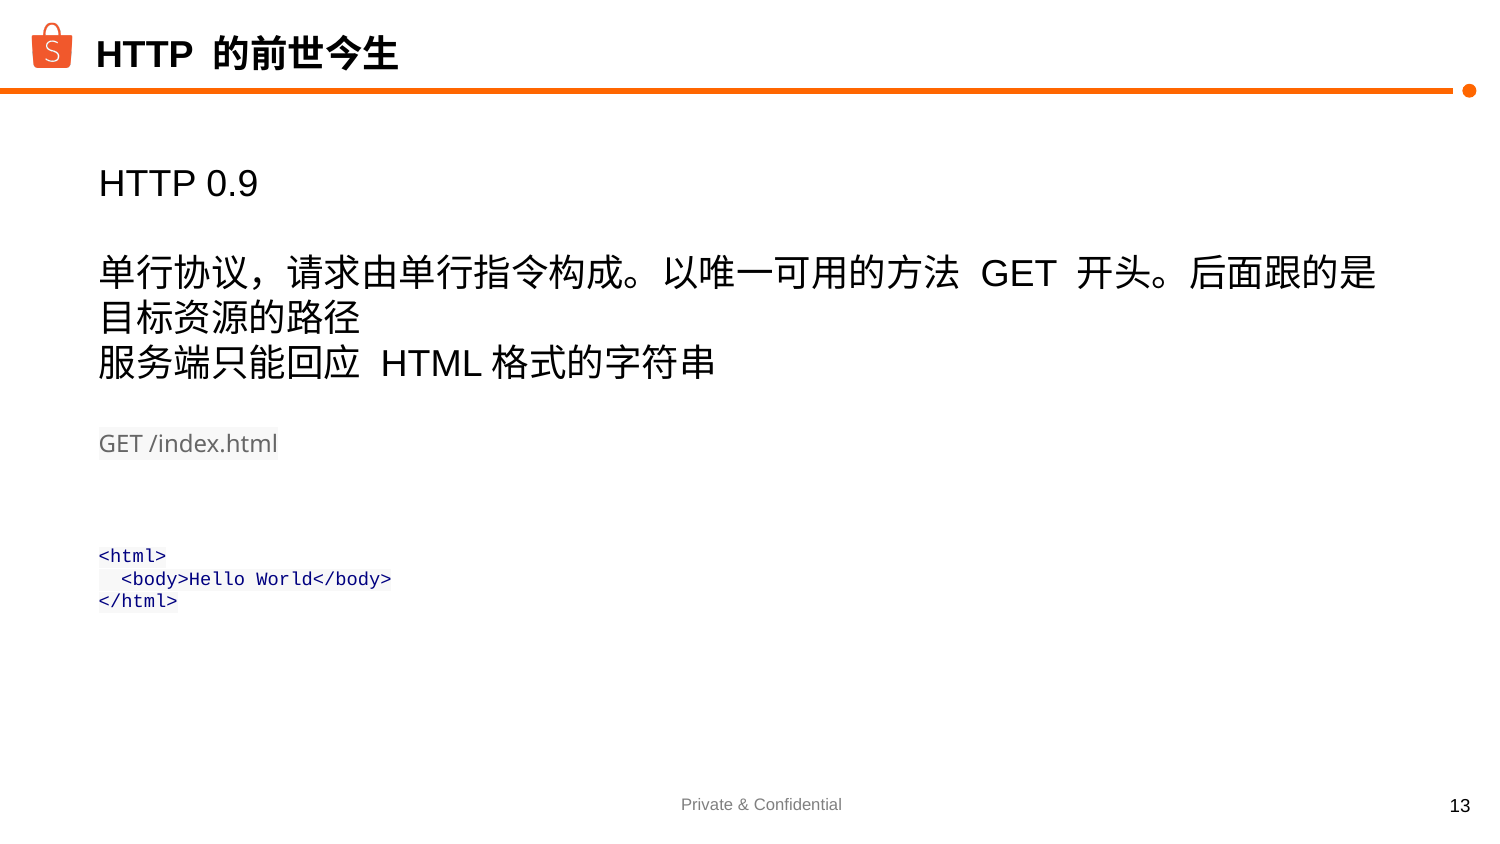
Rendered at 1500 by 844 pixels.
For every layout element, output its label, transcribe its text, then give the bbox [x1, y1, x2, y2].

picture [27, 20, 77, 70]
list HTTP 0.9 单行协议，请求由单行指令构成。以唯一可用的方法 GET 开头。后面跟的是目标资源的路径 服务端只能回应 HTML格式的字符串 GET /index.html <html> <body>Hello World</body> </html> [87, 153, 1413, 628]
slide_number ‹#› [1139, 782, 1477, 827]
title HTTP 的前世今生 [87, 14, 1413, 84]
